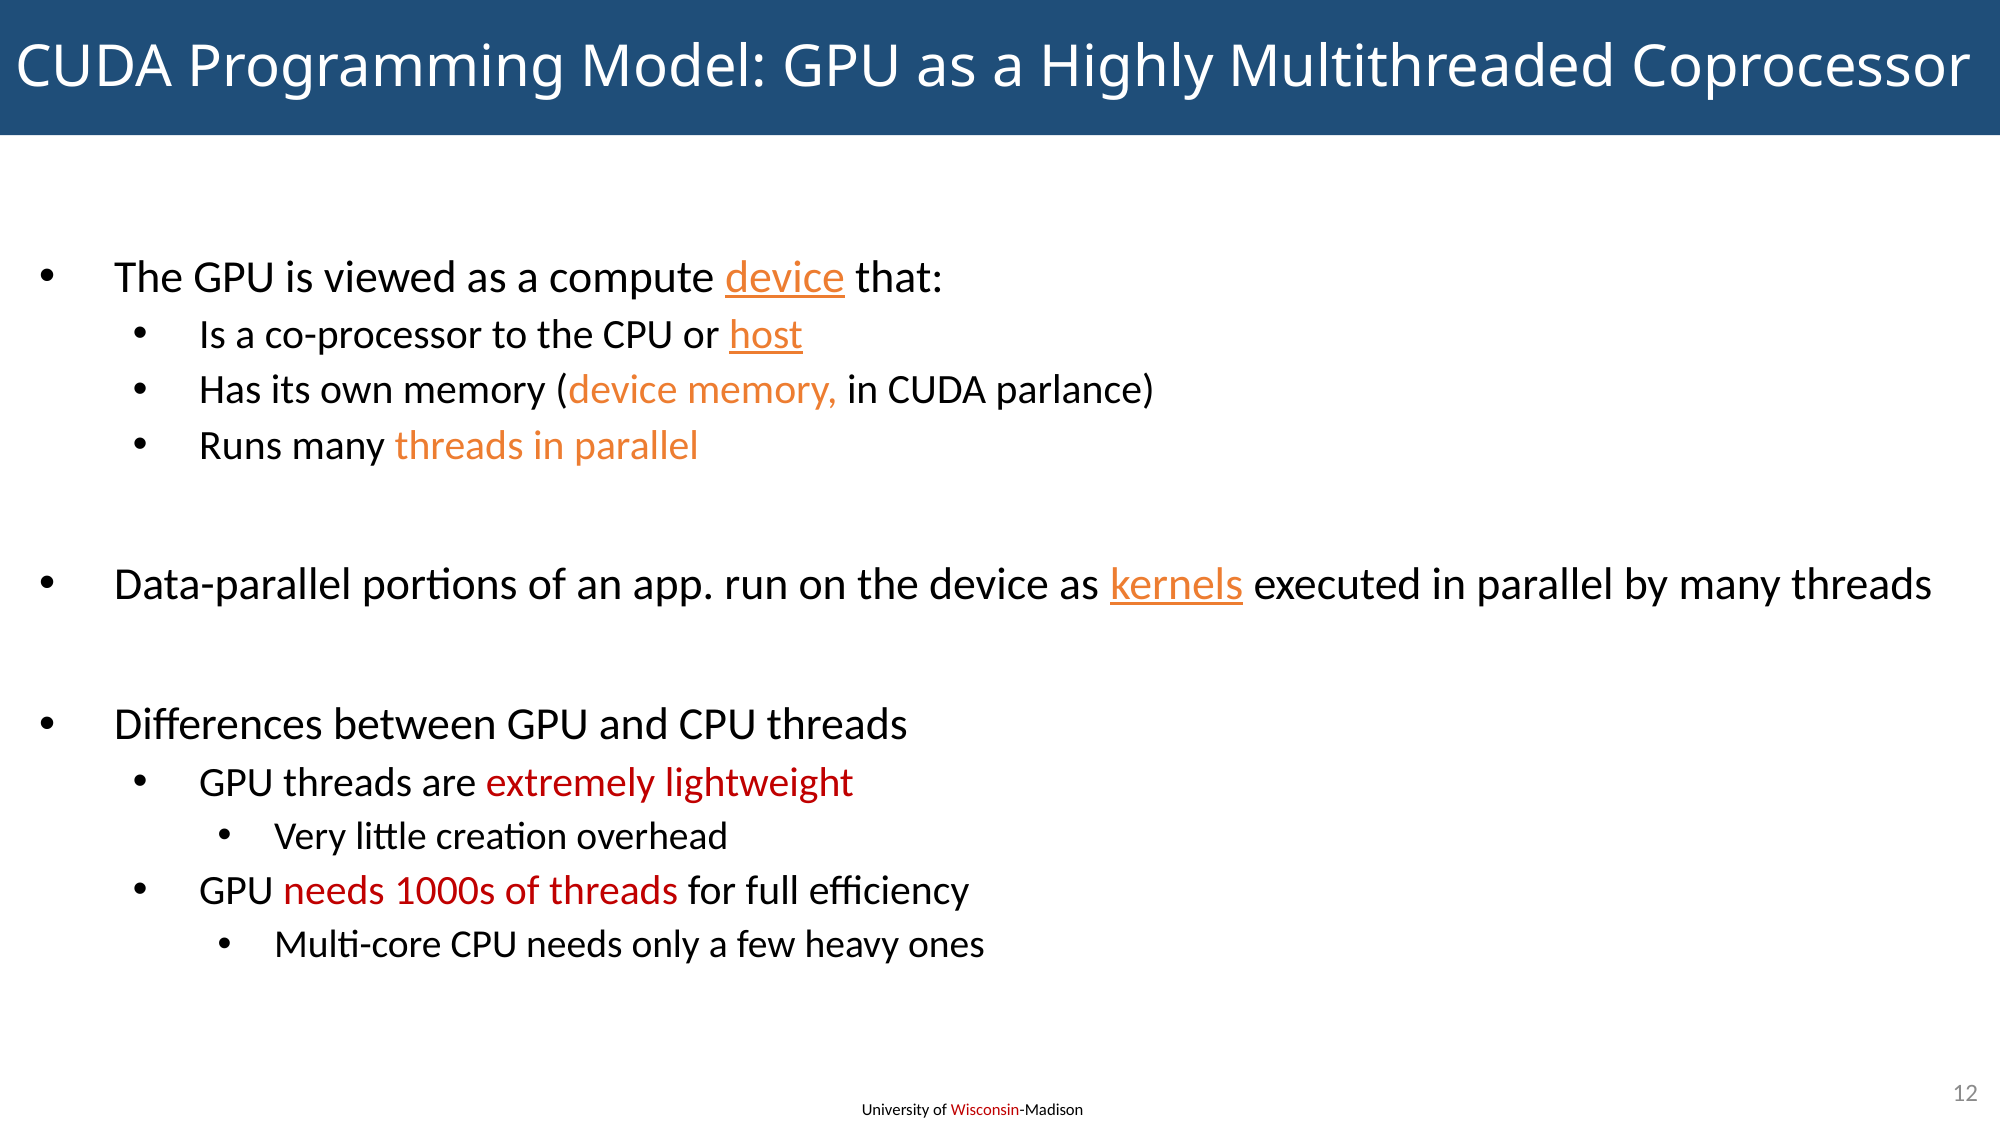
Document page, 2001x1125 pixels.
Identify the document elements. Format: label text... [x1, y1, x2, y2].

slide_number 12 [1879, 1069, 1994, 1114]
title CUDA Programming Model: GPU as a Highly Multithreaded Coprocessor [0, 0, 2000, 136]
list The GPU is viewed as a compute device that: Is a co-processor to the CPU or host Has its own memory (device memory, in CUDA parlance) Runs many threads in parallel Data-parallel portions of an app. run on the device as kernels executed in parallel by many threads Differences between GPU and CPU threads GPU threads are extremely lightweight Very little creation overhead GPU needs 1000s of threads for full efficiency Multi-core CPU needs only a few heavy ones [24, 245, 1987, 1055]
